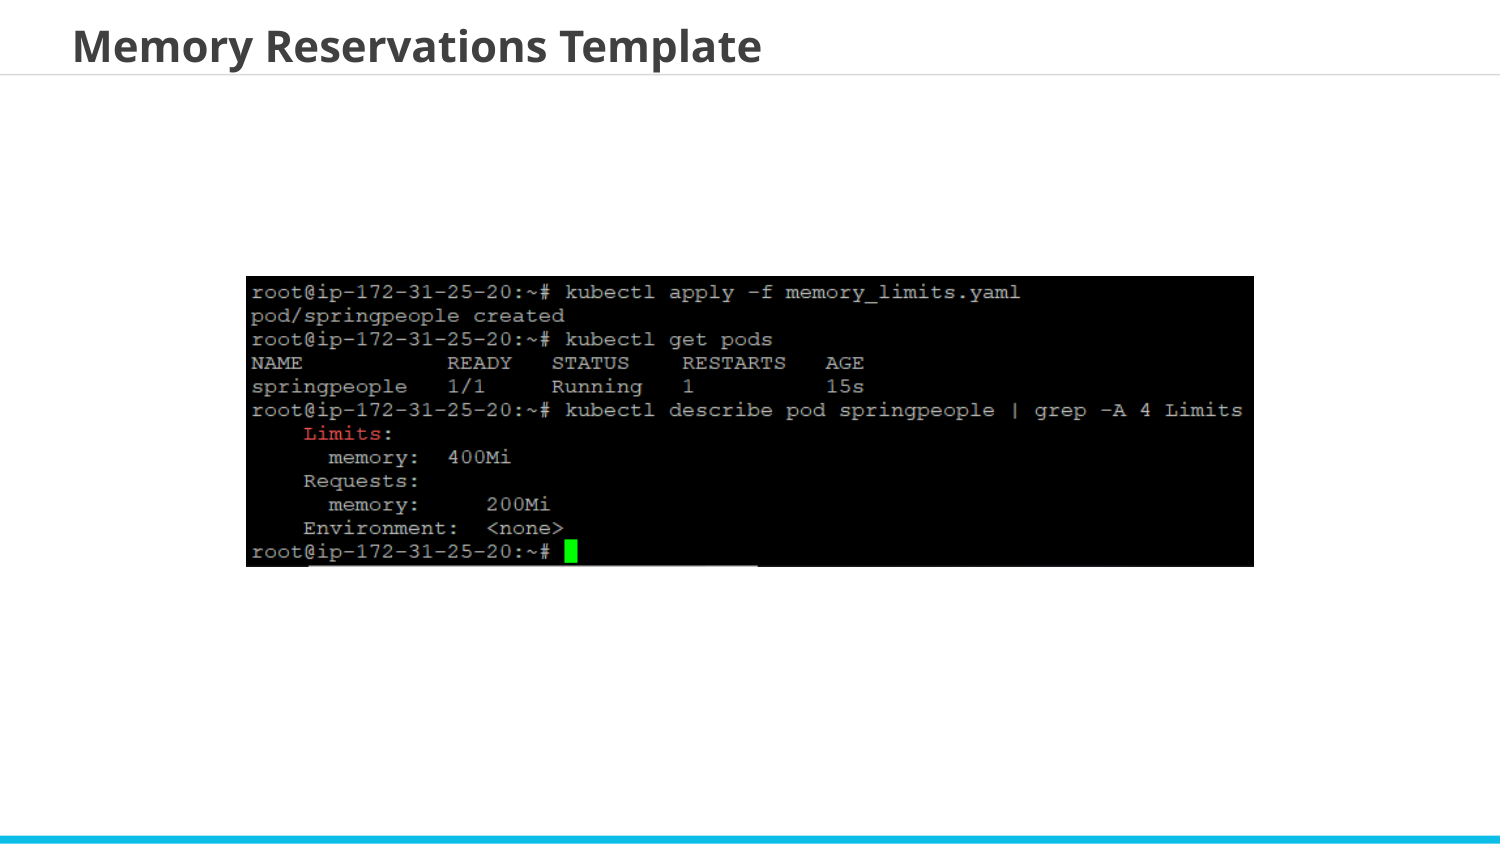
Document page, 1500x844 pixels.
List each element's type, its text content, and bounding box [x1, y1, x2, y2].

picture [245, 276, 1255, 567]
text_box [0, 833, 1500, 844]
text_box Memory Reservations Template [56, 11, 778, 73]
